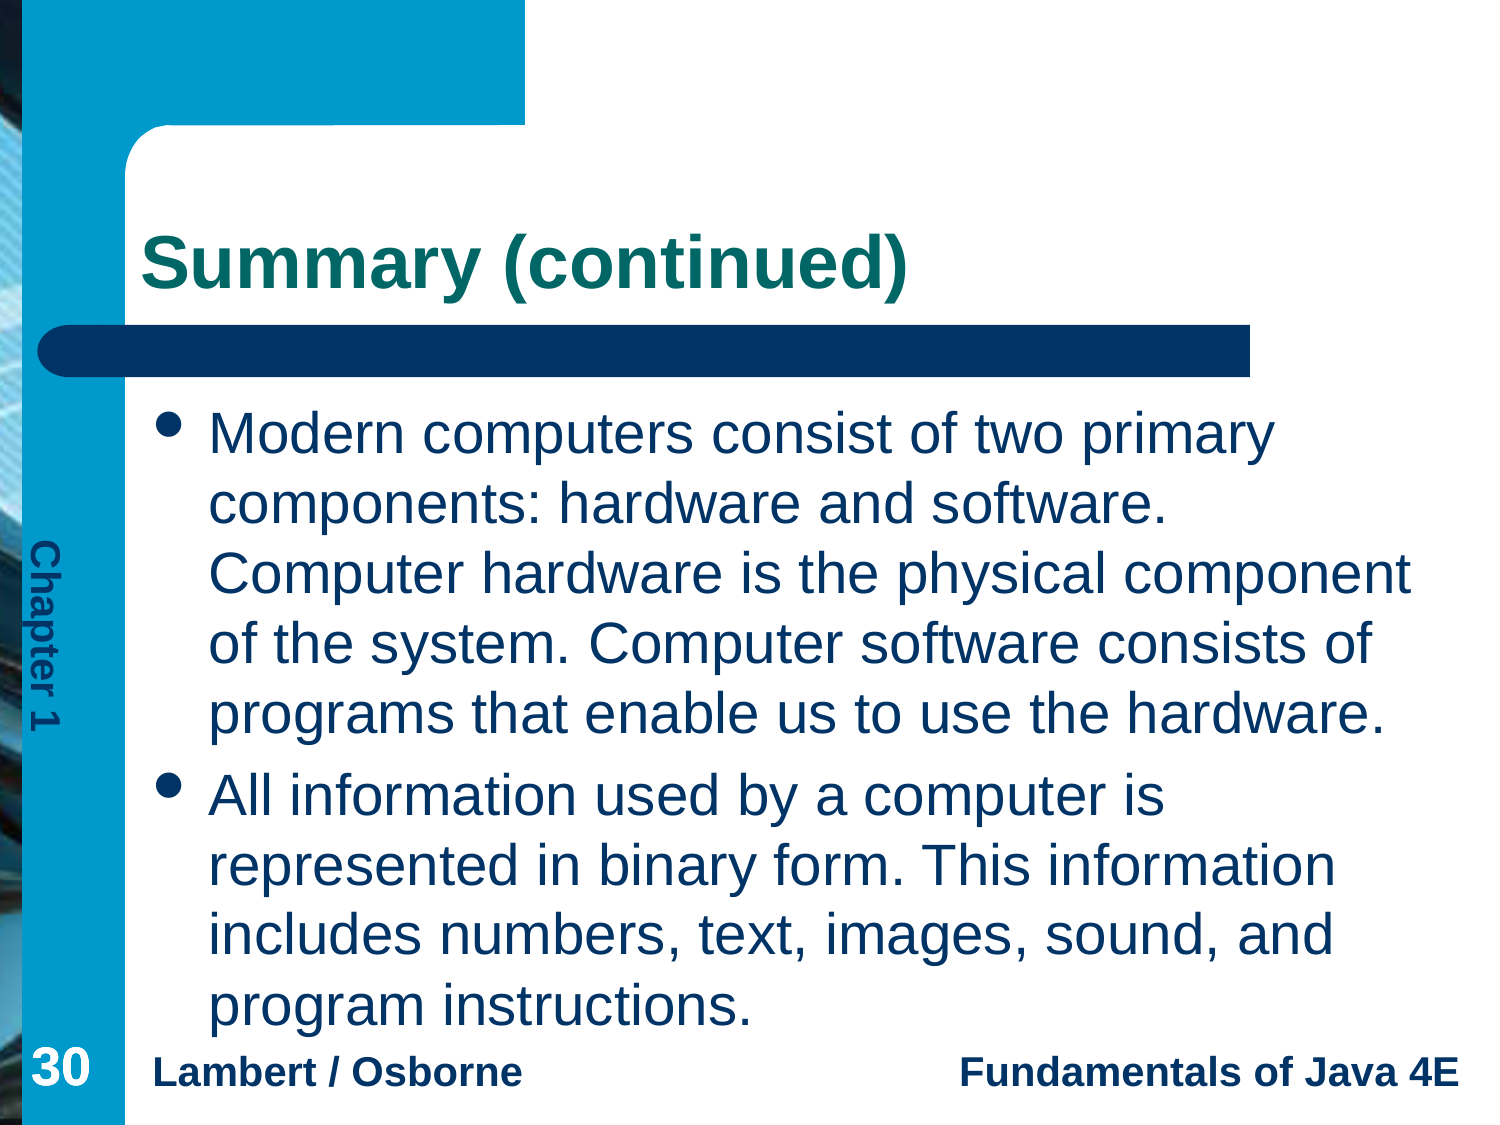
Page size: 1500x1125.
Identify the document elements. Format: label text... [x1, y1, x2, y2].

text_box 30 [13, 1023, 111, 1105]
title Summary (continued) [124, 124, 1426, 313]
picture [0, 0, 22, 1125]
list Modern computers consist of two primary components: hardware and software. Computer hardware is the physical component of the system. Computer software consists of programs that enable us to use the hardware. All information used by a computer is represented in binary form. This information includes numbers, text, images, sound, and program instructions. [137, 387, 1451, 999]
